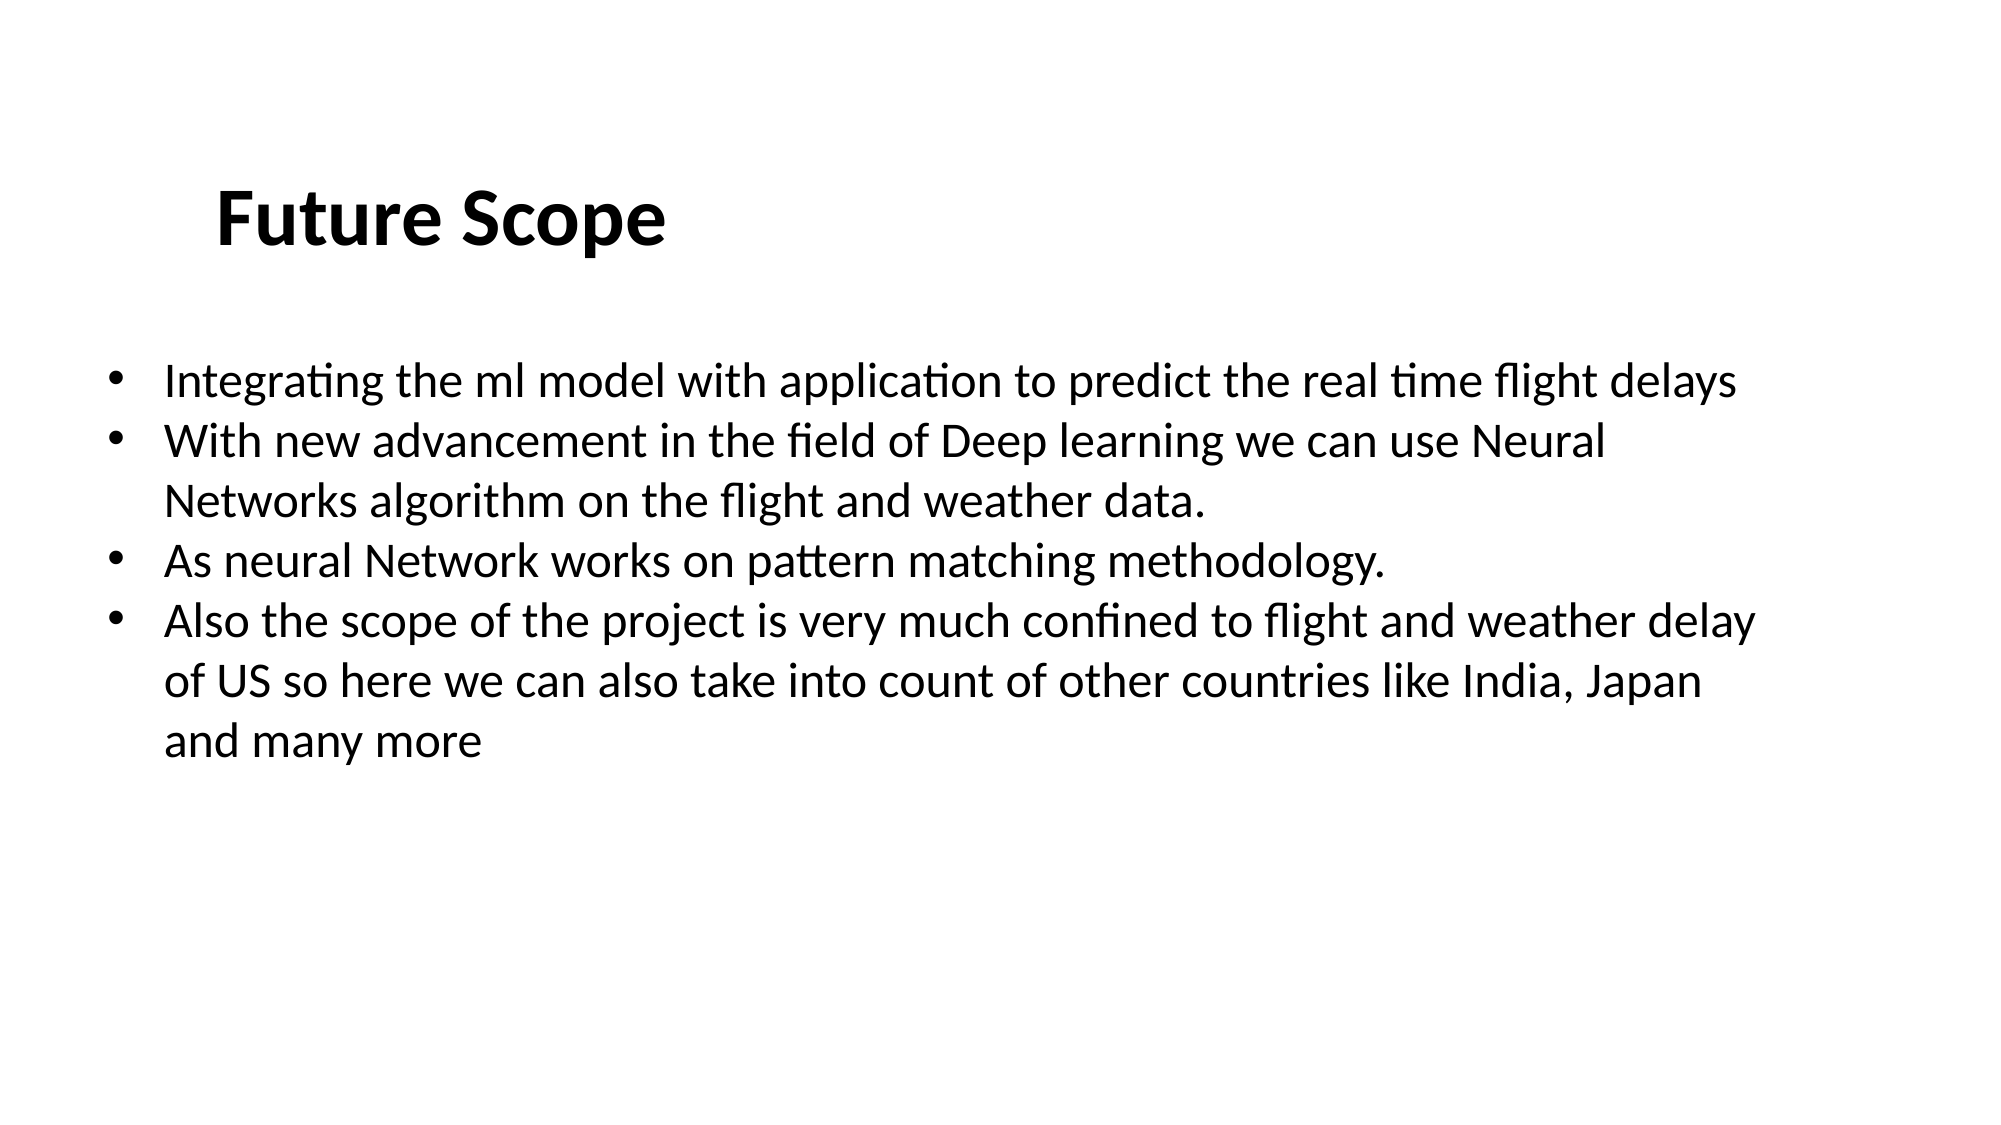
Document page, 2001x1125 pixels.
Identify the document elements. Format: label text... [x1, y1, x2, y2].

text_box Future Scope [201, 154, 947, 270]
text_box Integrating the ml model with application to predict the real time flight delays With new advancement in the field of Deep learning we can use Neural Networks algorithm on the flight and weather data. As neural Network works on pattern matching methodology. Also the scope of the project is very much confined to flight and weather delay of US so here we can also take into count of other countries like India, Japan and many more [92, 340, 1801, 835]
